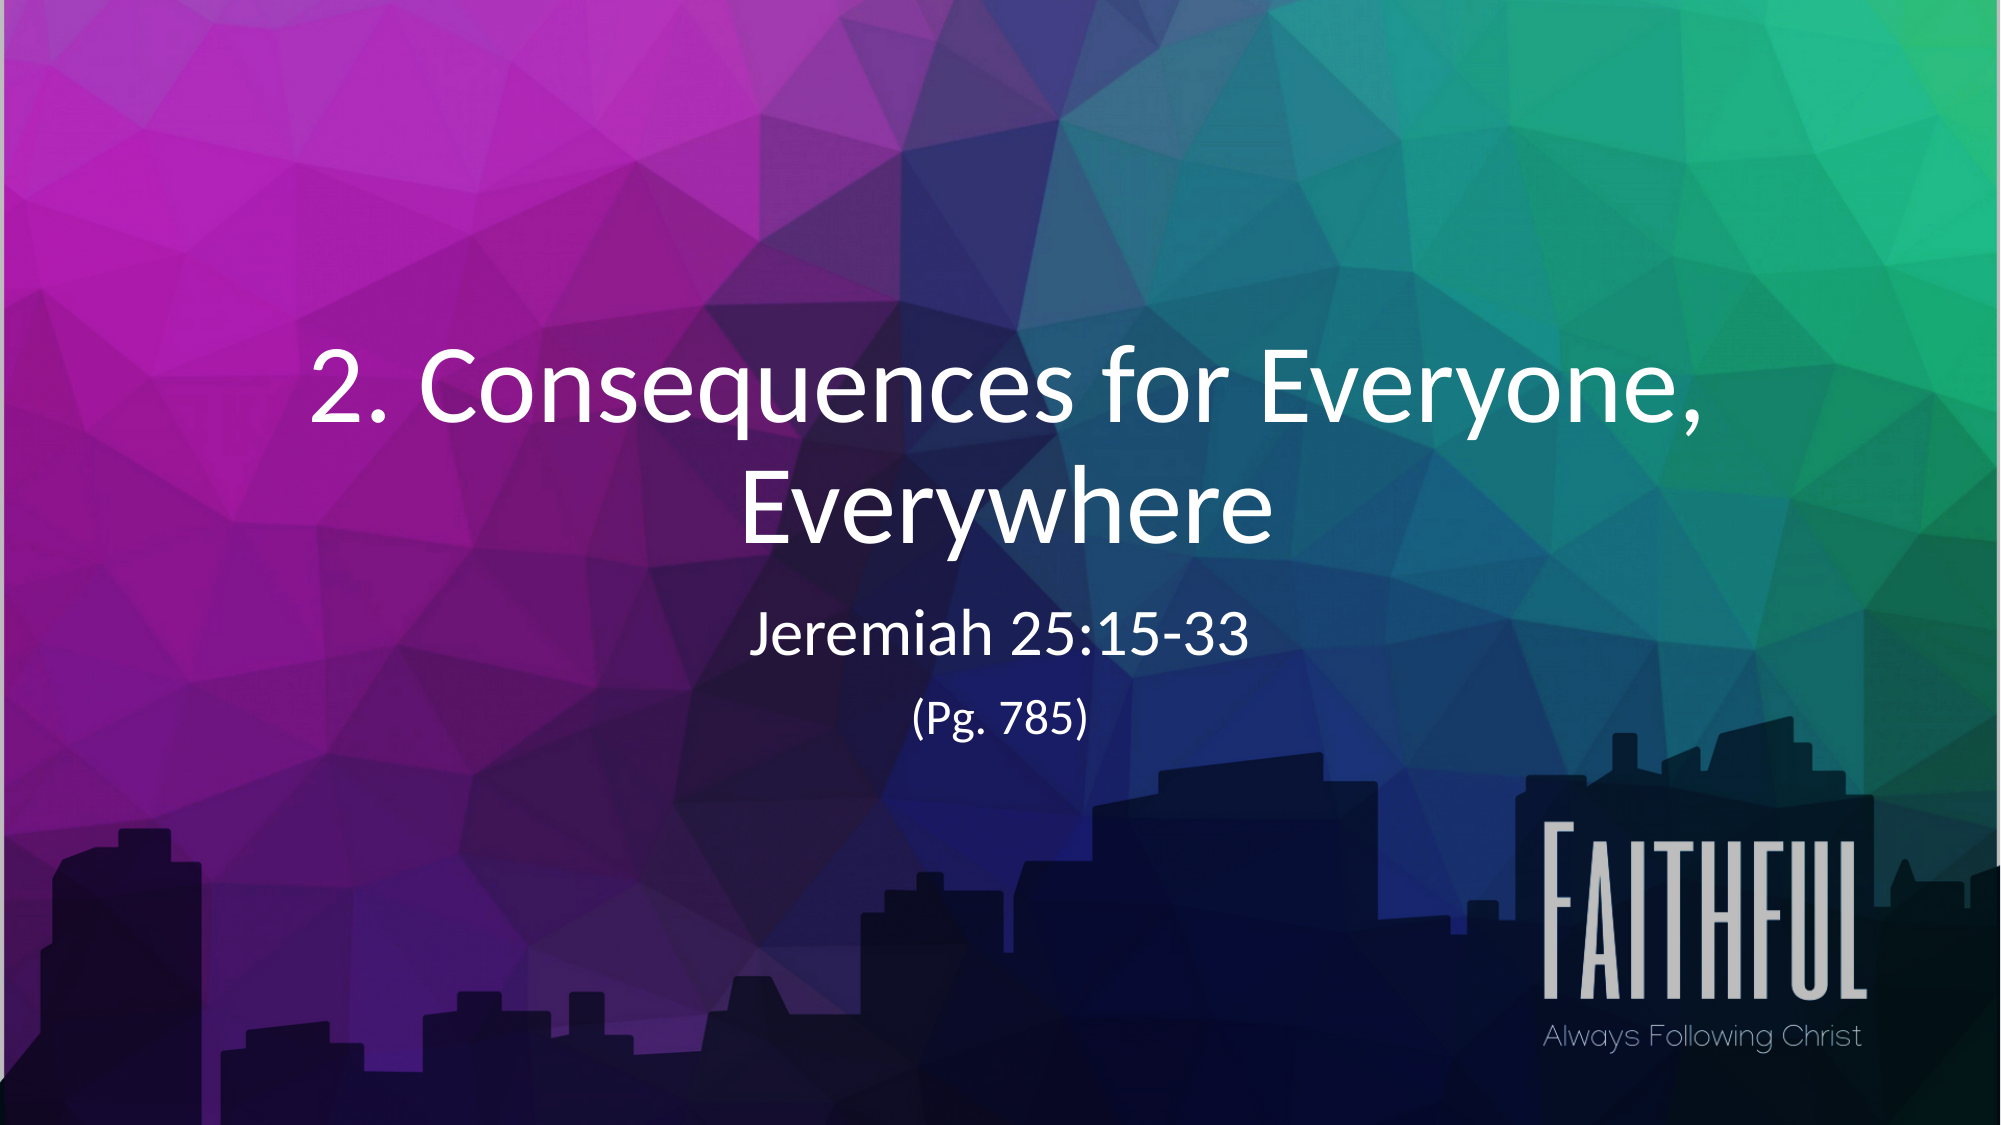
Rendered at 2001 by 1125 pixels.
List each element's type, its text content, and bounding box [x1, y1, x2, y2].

title 2. Consequences for Everyone, Everywhere [143, 184, 1872, 576]
picture [0, 0, 2001, 1125]
subtitle Jeremiah 25:15-33 (Pg. 785) [249, 590, 1750, 863]
